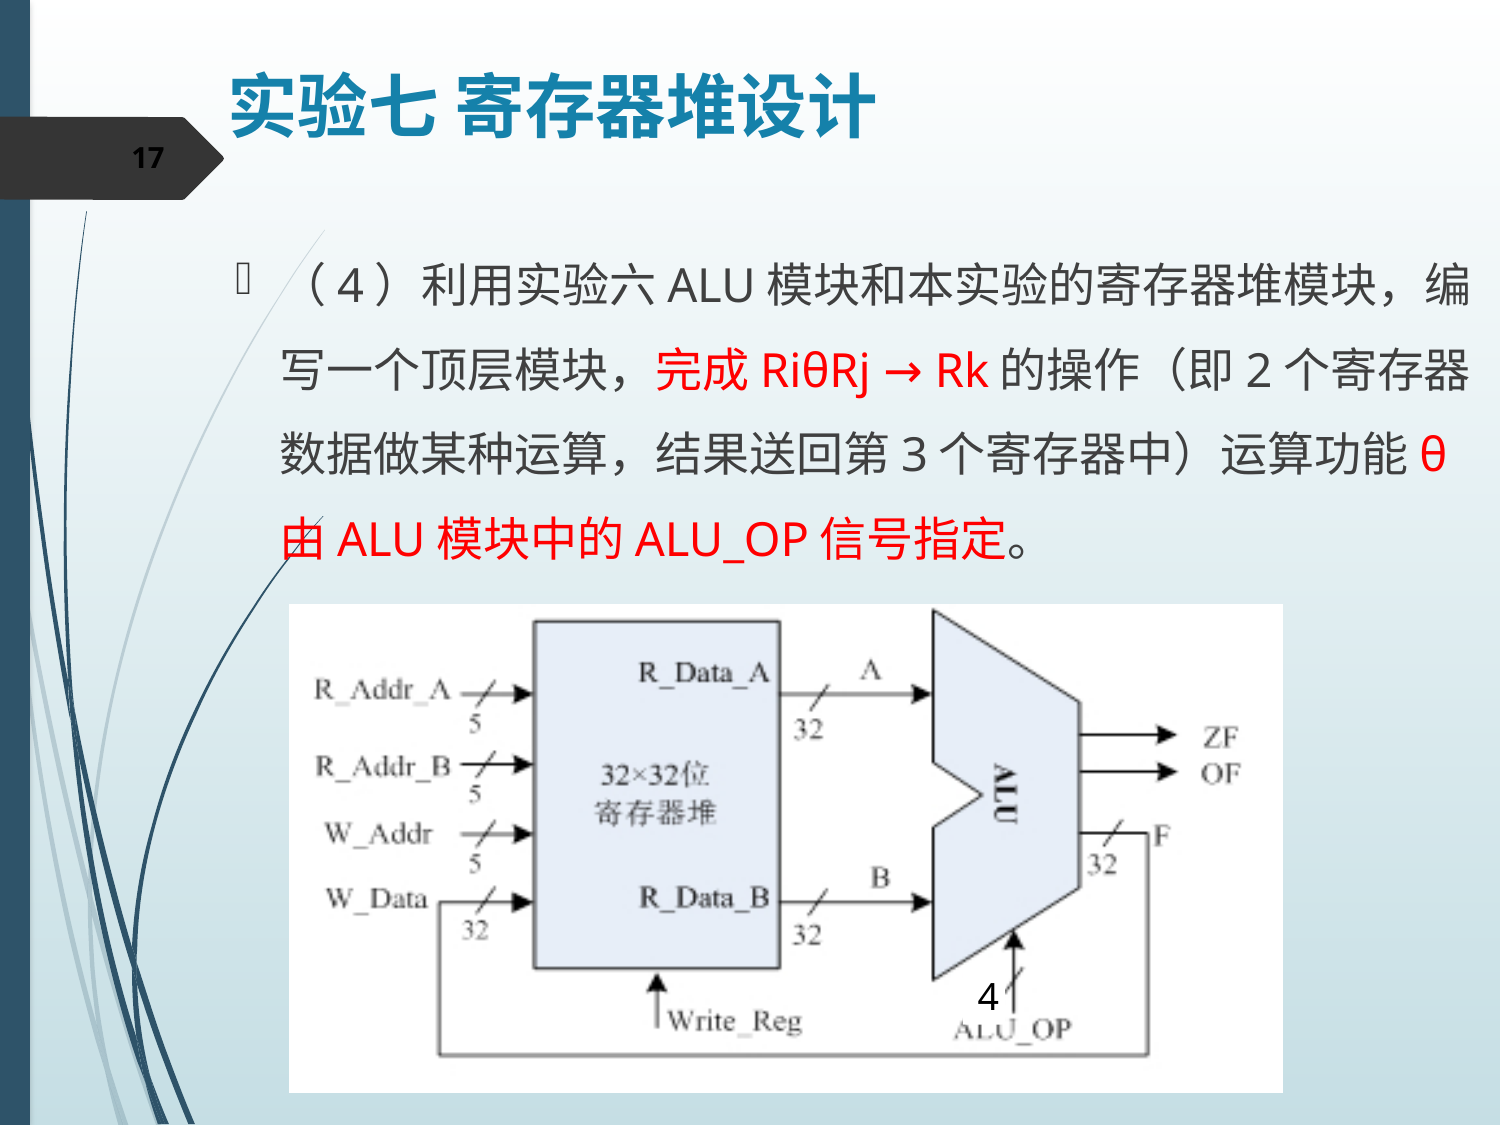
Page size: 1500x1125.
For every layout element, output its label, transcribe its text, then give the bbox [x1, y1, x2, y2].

list （4）利用实验六ALU模块和本实验的寄存器堆模块，编写一个顶层模块，完成RiθRj → Rk的操作（即2个寄存器数据做某种运算，结果送回第3个寄存器中）运算功能θ由ALU模块中的ALU_OP信号指定。 [150, 220, 1500, 575]
title 实验七 寄存器堆设计 [212, 54, 1500, 155]
slide_number 17 [83, 129, 180, 190]
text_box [289, 603, 1283, 1094]
